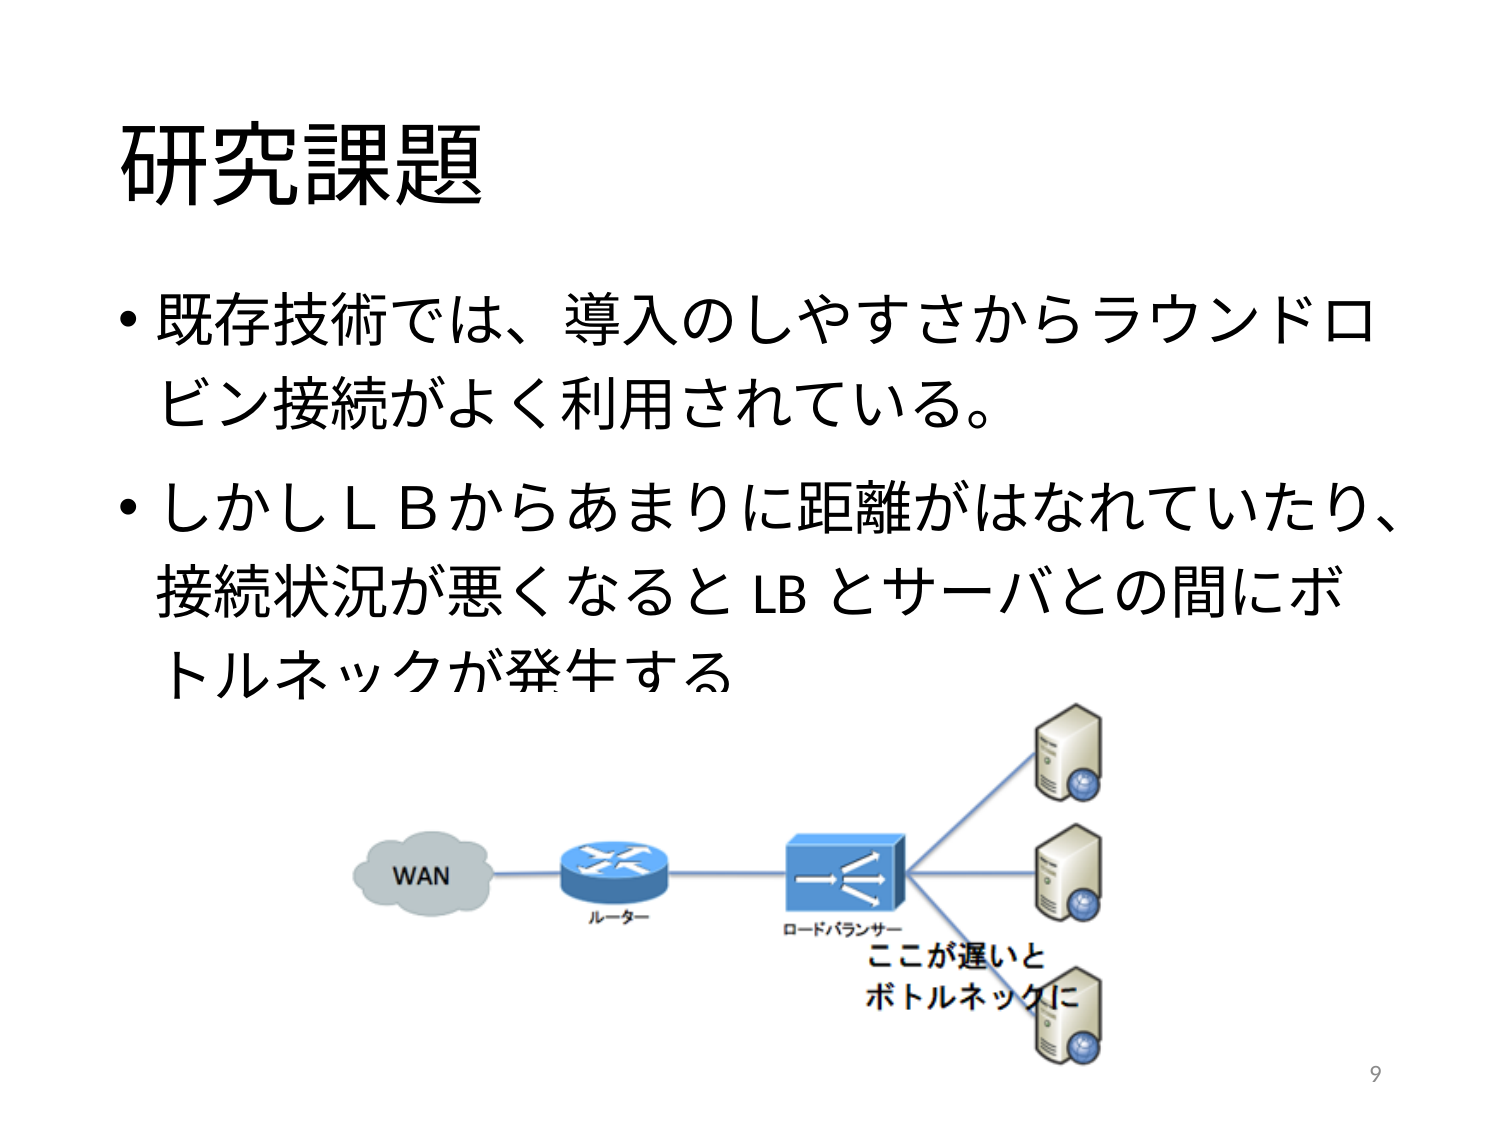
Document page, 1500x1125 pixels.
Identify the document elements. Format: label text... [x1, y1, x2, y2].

list 既存技術では、導入のしやすさからラウンドロビン接続がよく利用されている。 しかしＬＢからあまりに距離がはなれていたり、接続状況が悪くなるとLBとサーバとの間にボトルネックが発生する [103, 261, 1397, 724]
title 研究課題 [103, 59, 1397, 261]
slide_number 9 [1059, 1042, 1397, 1103]
picture [321, 692, 1178, 1074]
